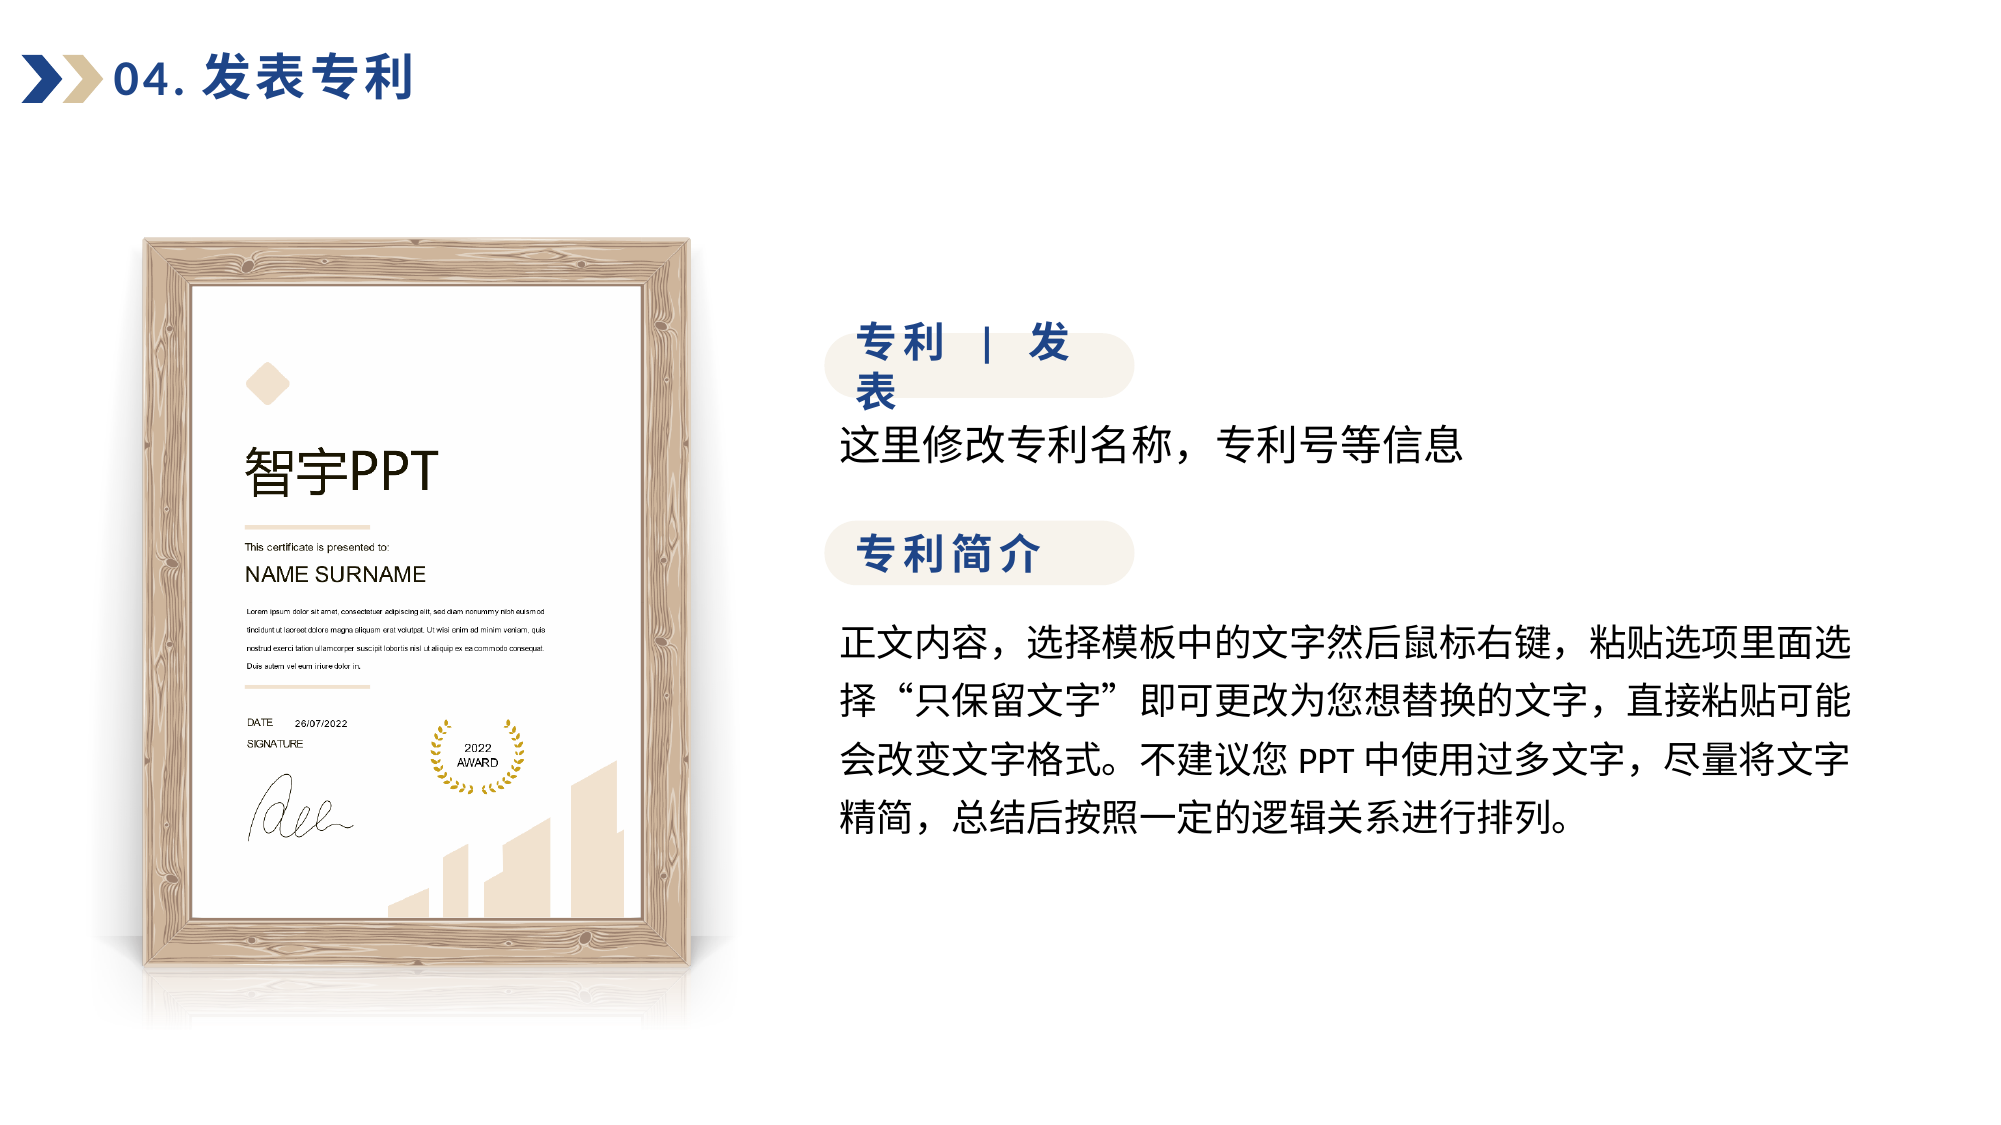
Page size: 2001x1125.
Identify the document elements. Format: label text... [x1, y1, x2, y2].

text_box 这里修改专利名称，专利号等信息 [824, 396, 1841, 477]
picture [69, 235, 757, 1125]
title 04.发表专利 [113, 42, 1434, 116]
text_box 专利简介 [824, 520, 1135, 586]
text_box 正文内容，选择模板中的文字然后鼠标右键，粘贴选项里面选择“只保留文字”即可更改为您想替换的文字，直接粘贴可能会改变文字格式。不建议您PPT中使用过多文字，尽量将文字精简，总结后按照一定的逻辑关系进行排列。 [824, 597, 1888, 847]
text_box 专利 | 发表 [824, 333, 1135, 396]
